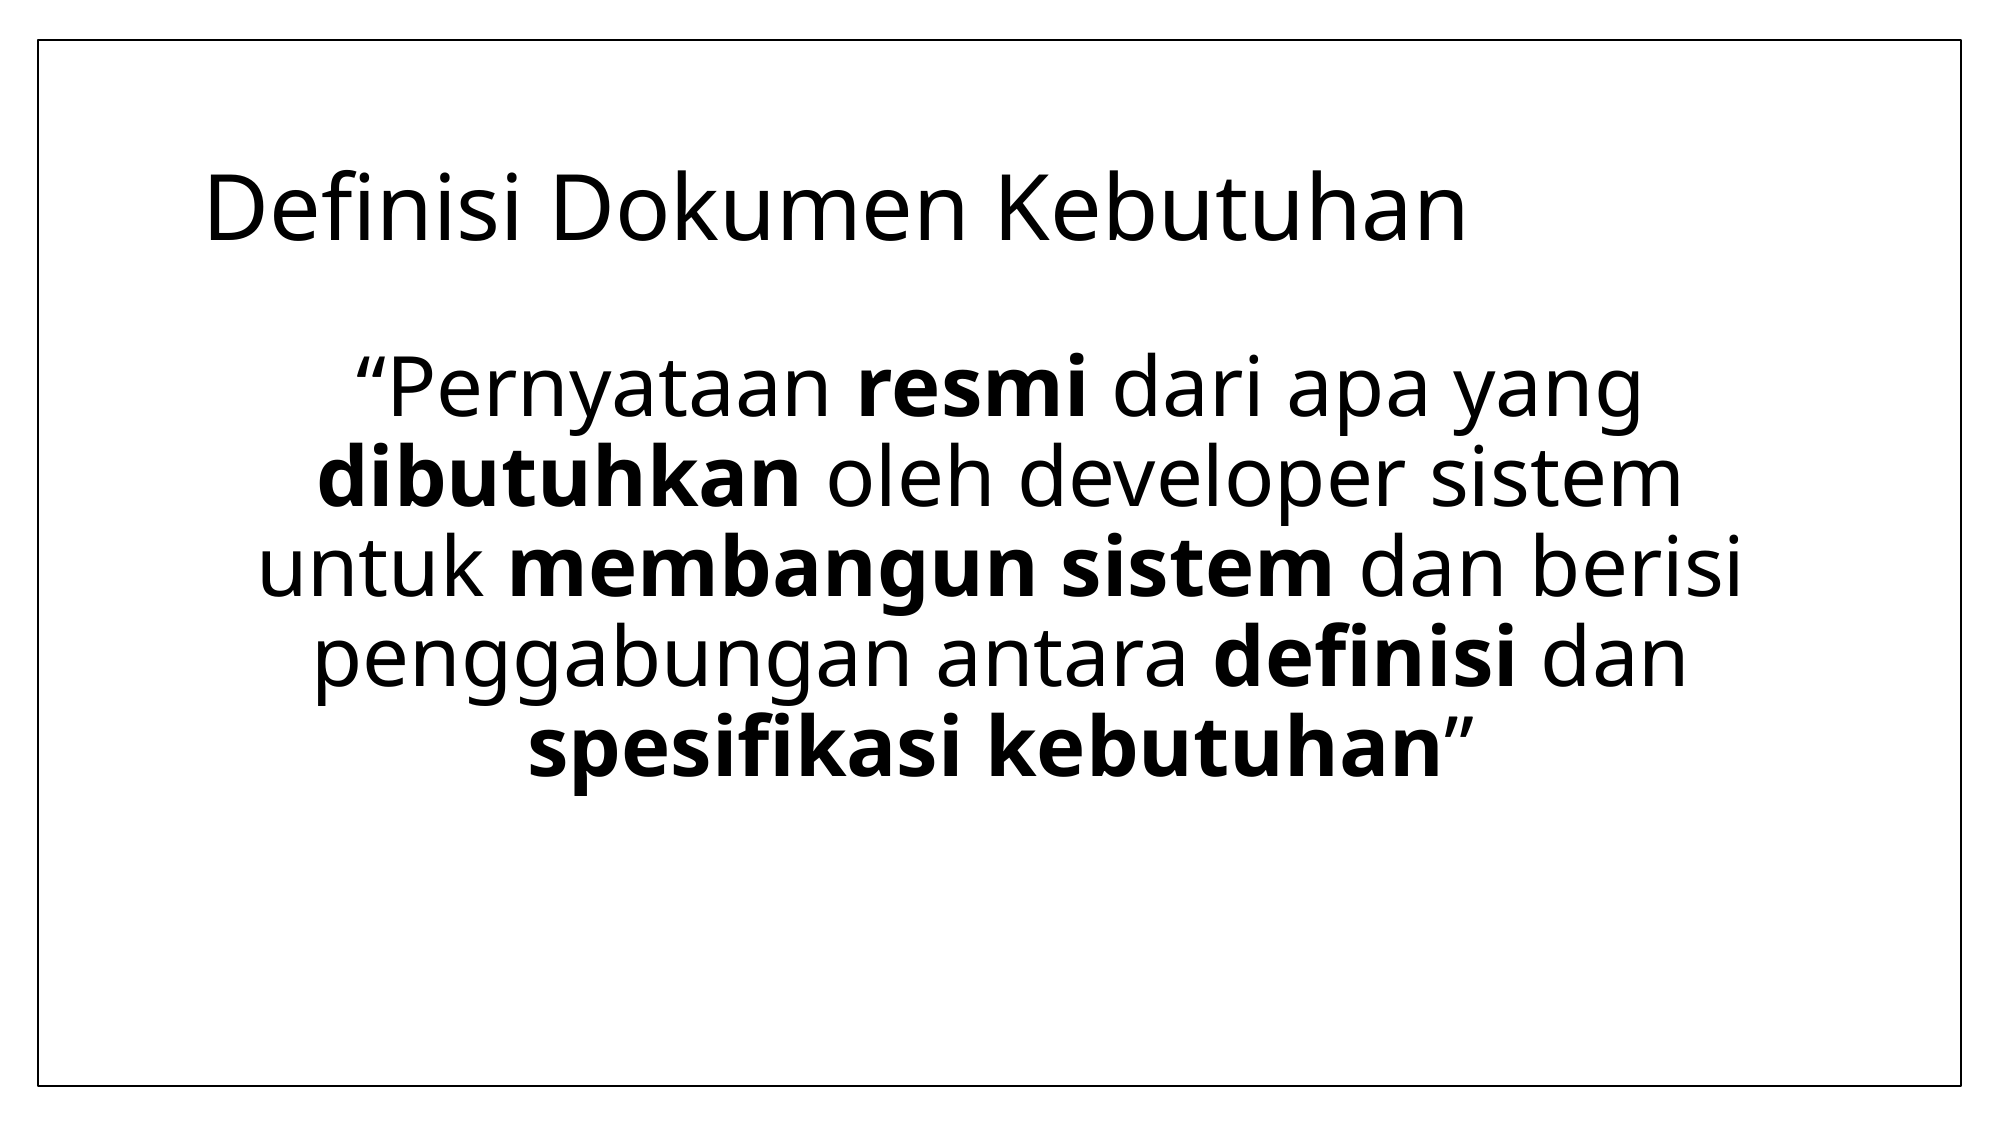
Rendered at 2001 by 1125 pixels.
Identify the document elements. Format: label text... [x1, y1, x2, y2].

list “Pernyataan resmi dari apa yang dibutuhkan oleh developer sistem untuk membangun sistem dan berisi penggabungan antara definisi dan spesifikasi kebutuhan” [187, 337, 1808, 1000]
title Definisi Dokumen Kebutuhan [187, 99, 1808, 323]
